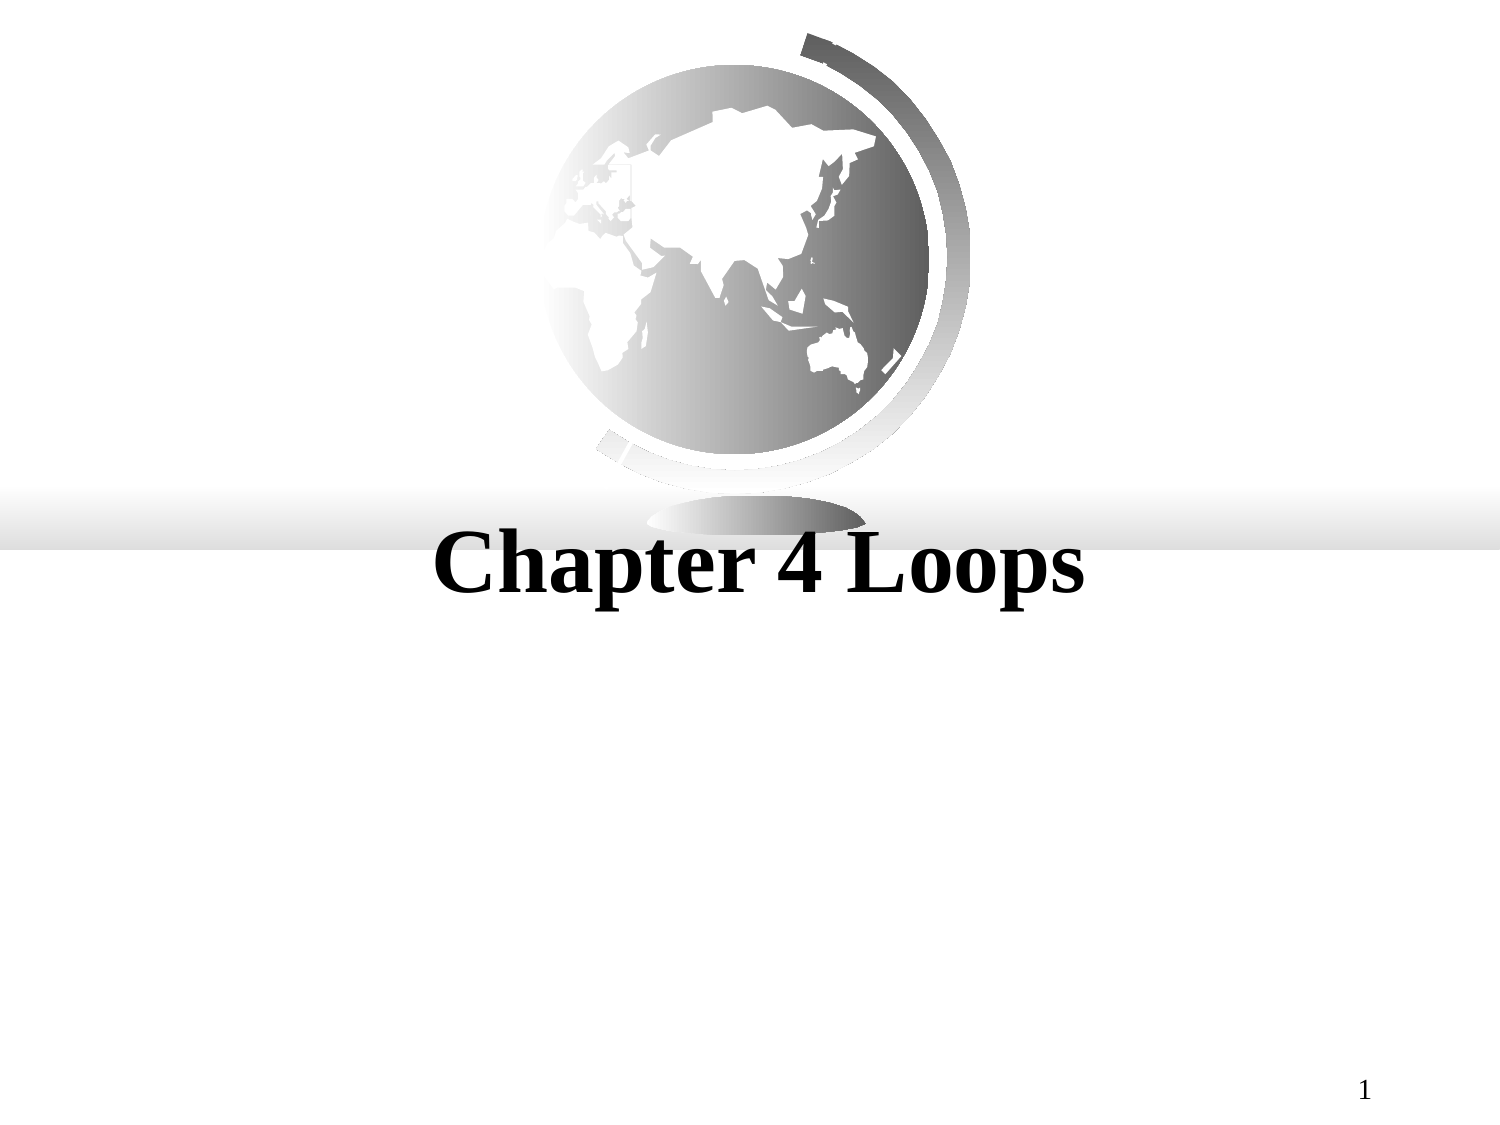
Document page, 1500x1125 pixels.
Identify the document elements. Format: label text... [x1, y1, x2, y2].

title Chapter 4 Loops [75, 461, 1443, 651]
slide_number 1 [1074, 1050, 1388, 1125]
